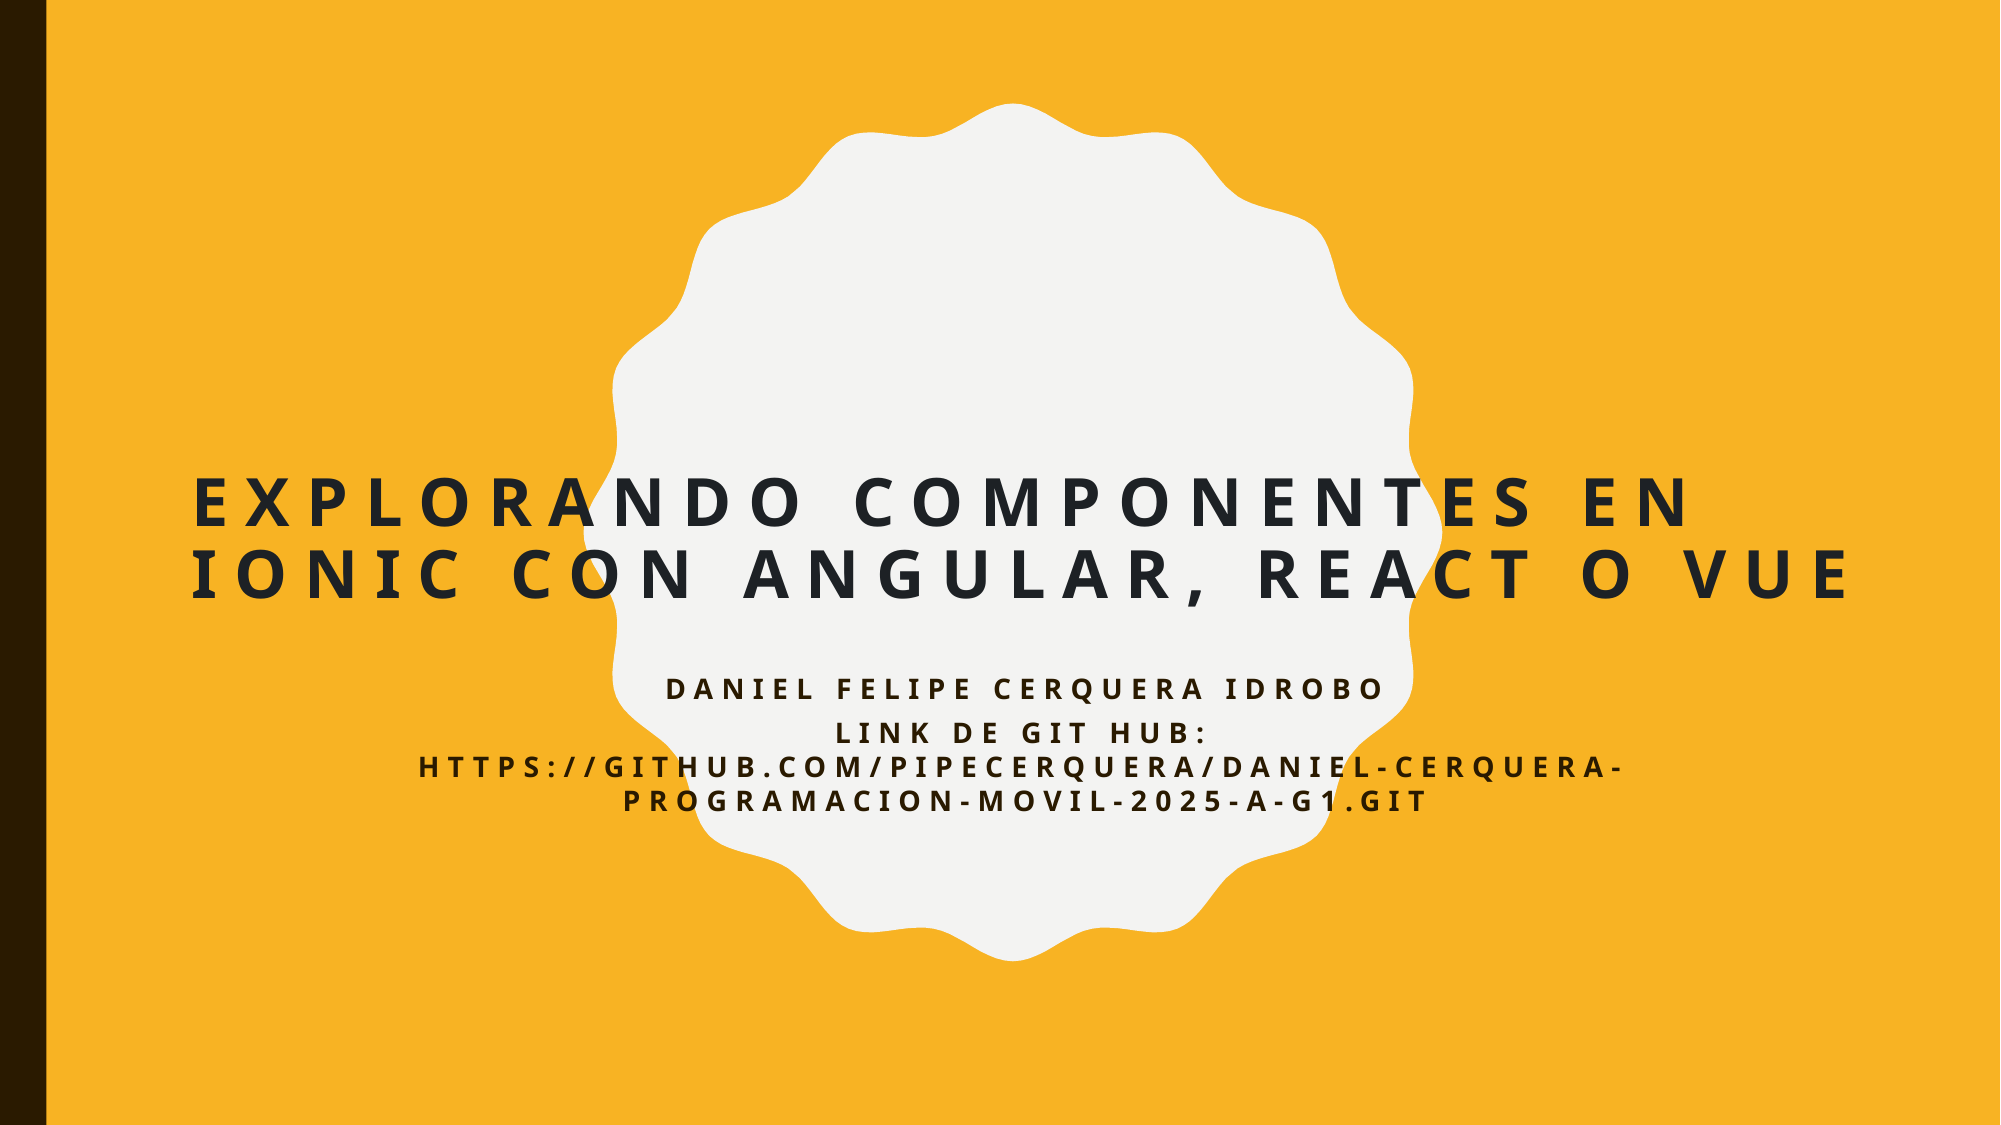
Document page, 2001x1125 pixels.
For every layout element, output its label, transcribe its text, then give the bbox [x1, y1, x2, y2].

subtitle Daniel Felipe cerquera Idrobo Link de git hub: https://github.com/Pipecerquera/Daniel-cerquera-programacion-movil-2025-a-g1.git [368, 663, 1680, 827]
title Explorando Componentes en Ionic con Angular, React o Vue [176, 180, 1870, 902]
